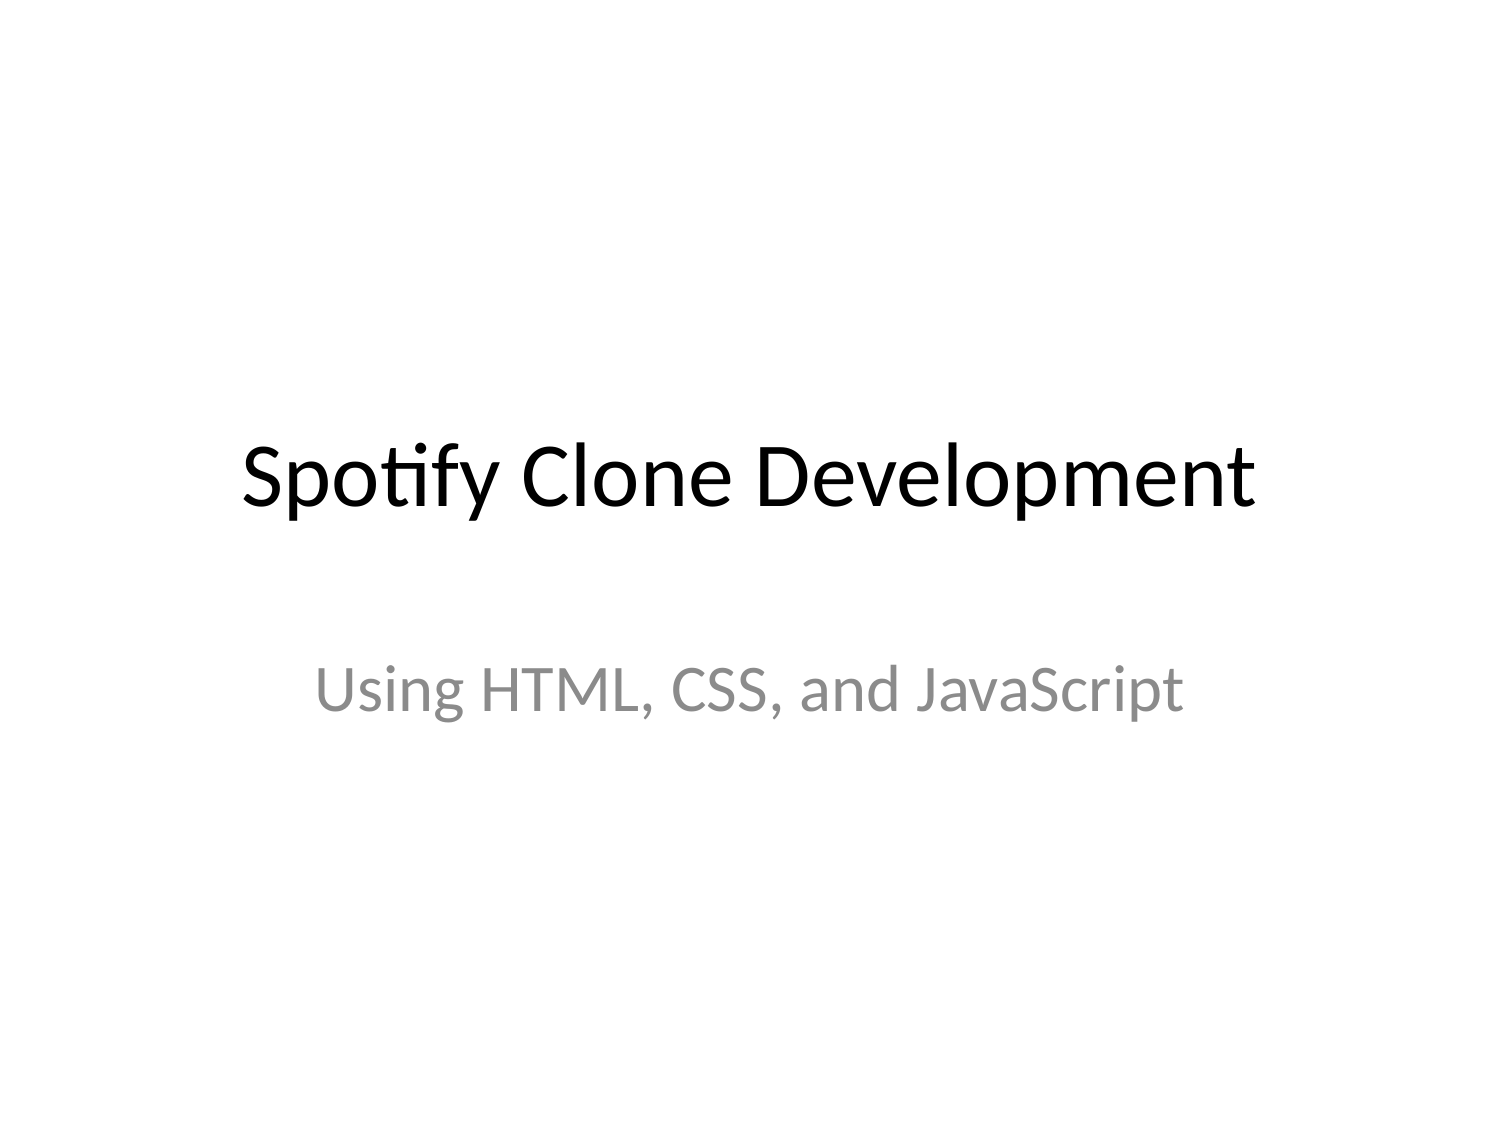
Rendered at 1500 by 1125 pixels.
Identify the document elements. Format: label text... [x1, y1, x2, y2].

subtitle Using HTML, CSS, and JavaScript [225, 637, 1275, 925]
title Spotify Clone Development [112, 349, 1388, 591]
